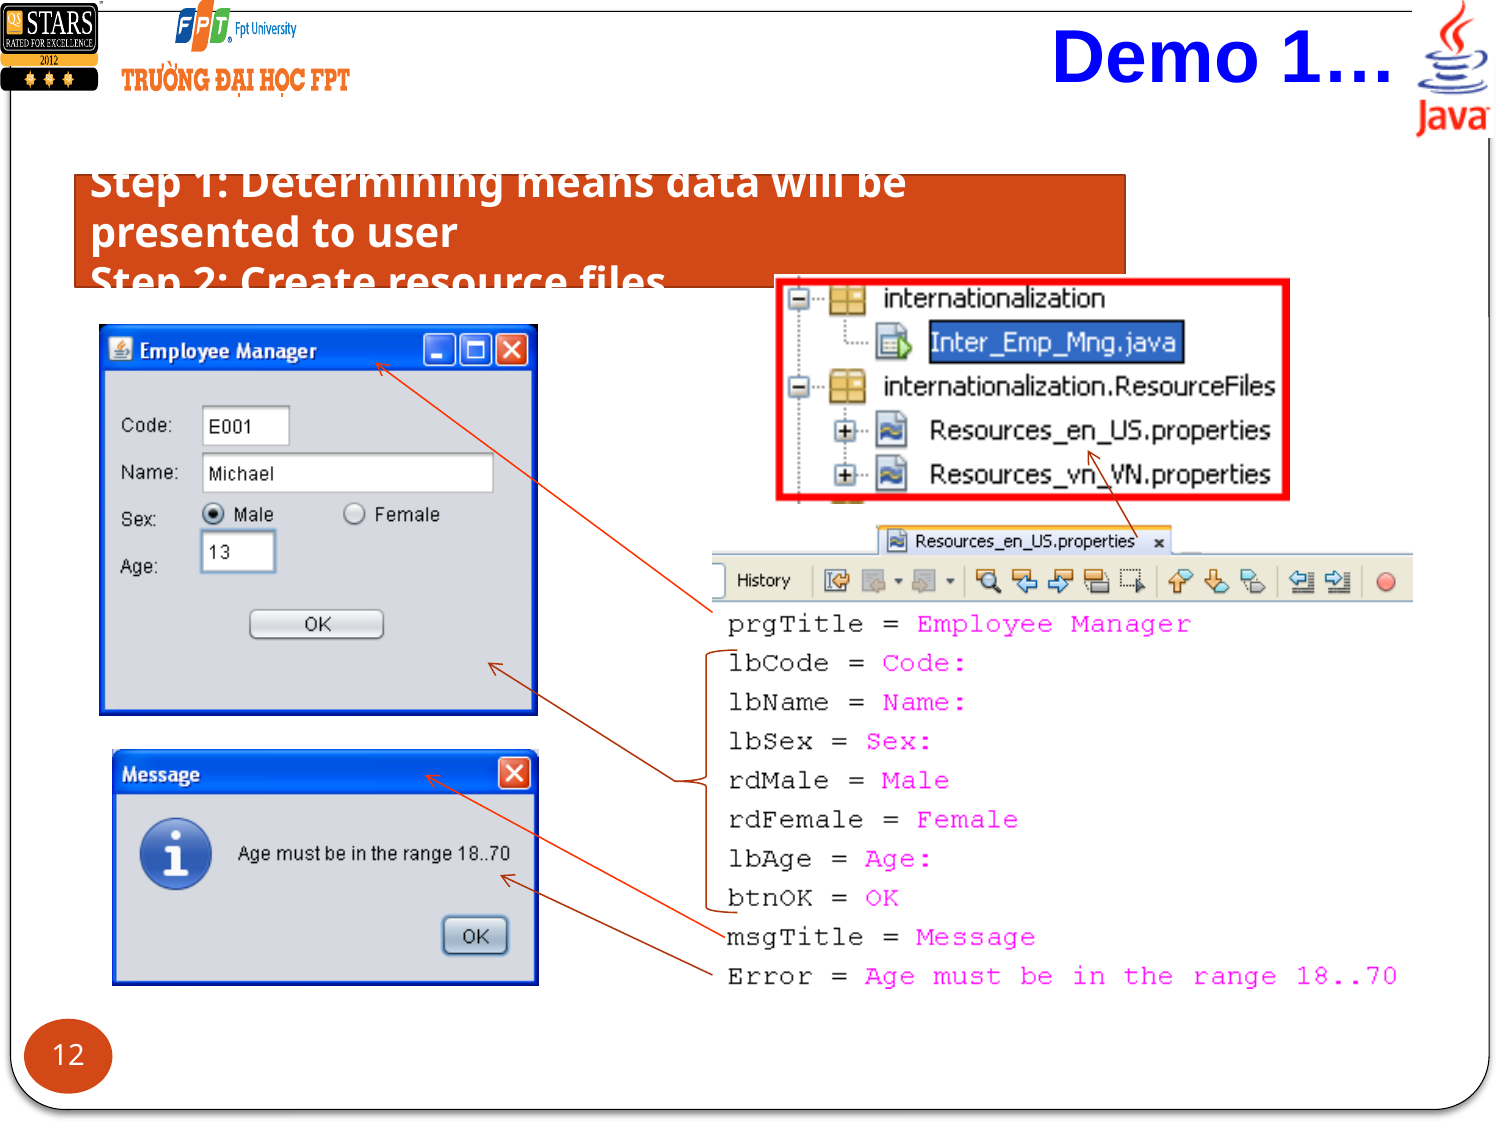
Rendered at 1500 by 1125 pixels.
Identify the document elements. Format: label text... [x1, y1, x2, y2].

picture [1412, 0, 1494, 138]
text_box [74, 174, 1413, 990]
slide_number 12 [23, 1018, 113, 1094]
title Demo 1… [150, 0, 1413, 113]
